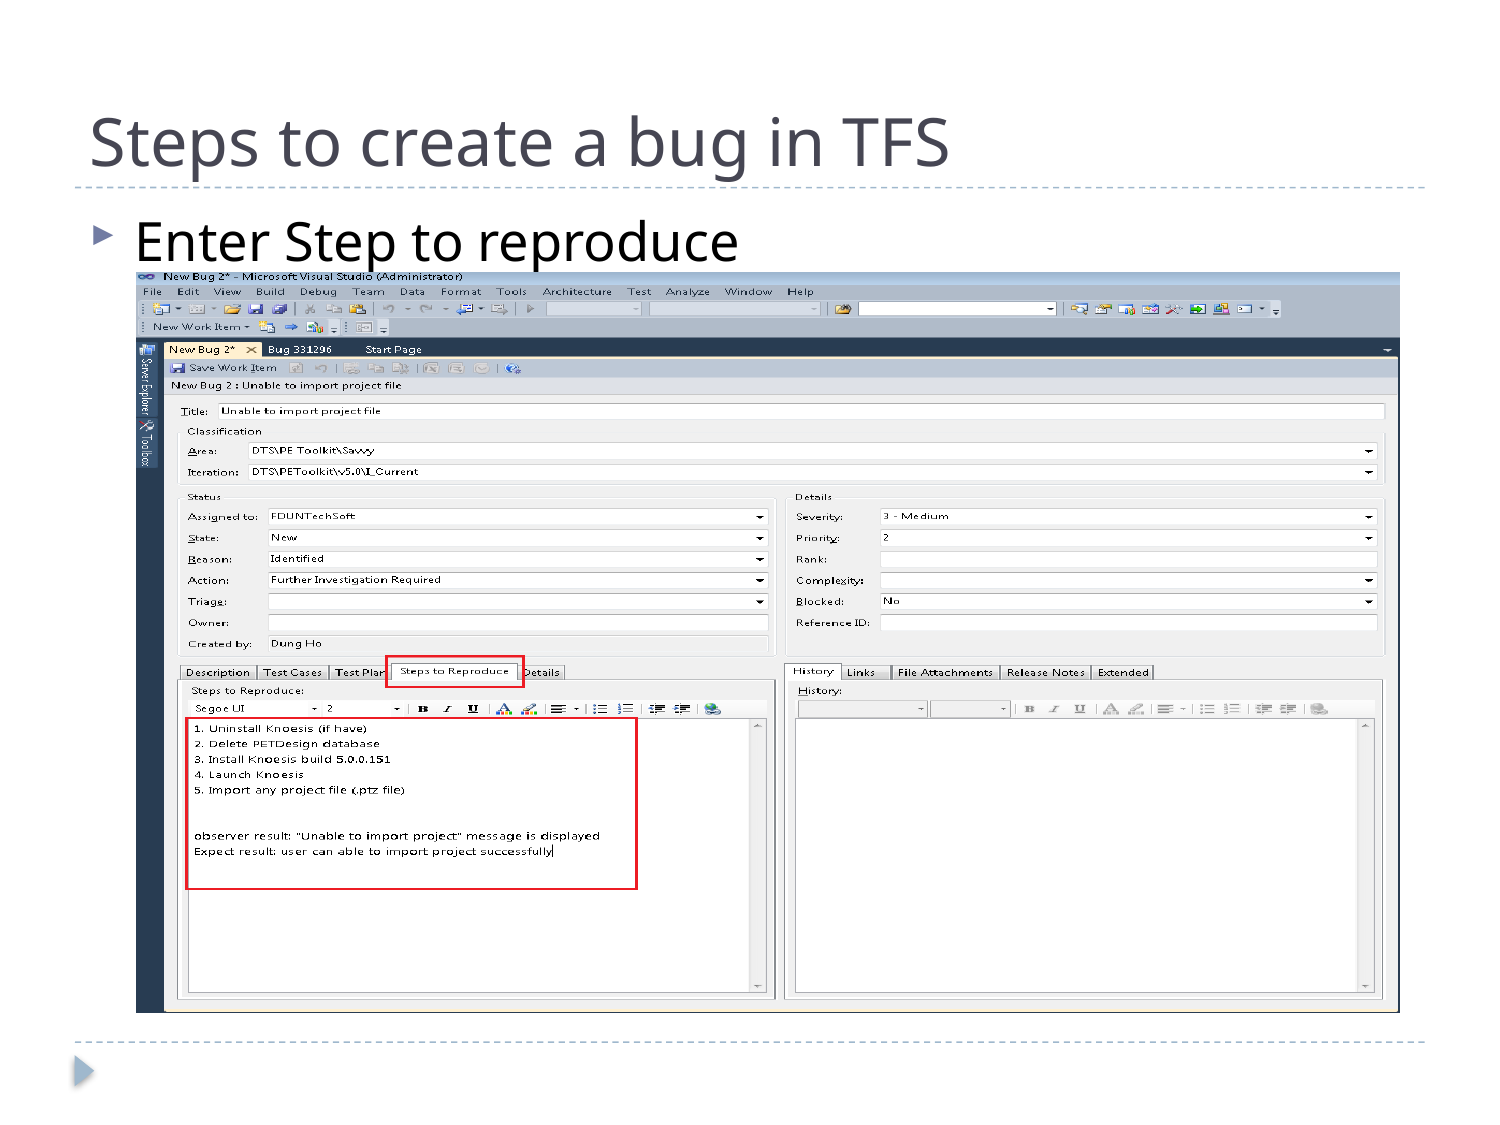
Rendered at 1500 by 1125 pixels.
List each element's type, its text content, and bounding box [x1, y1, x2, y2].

list Enter Step to reproduce [75, 200, 1425, 1010]
title Steps to create a bug in TFS [75, 24, 1425, 188]
picture [135, 272, 1401, 1013]
